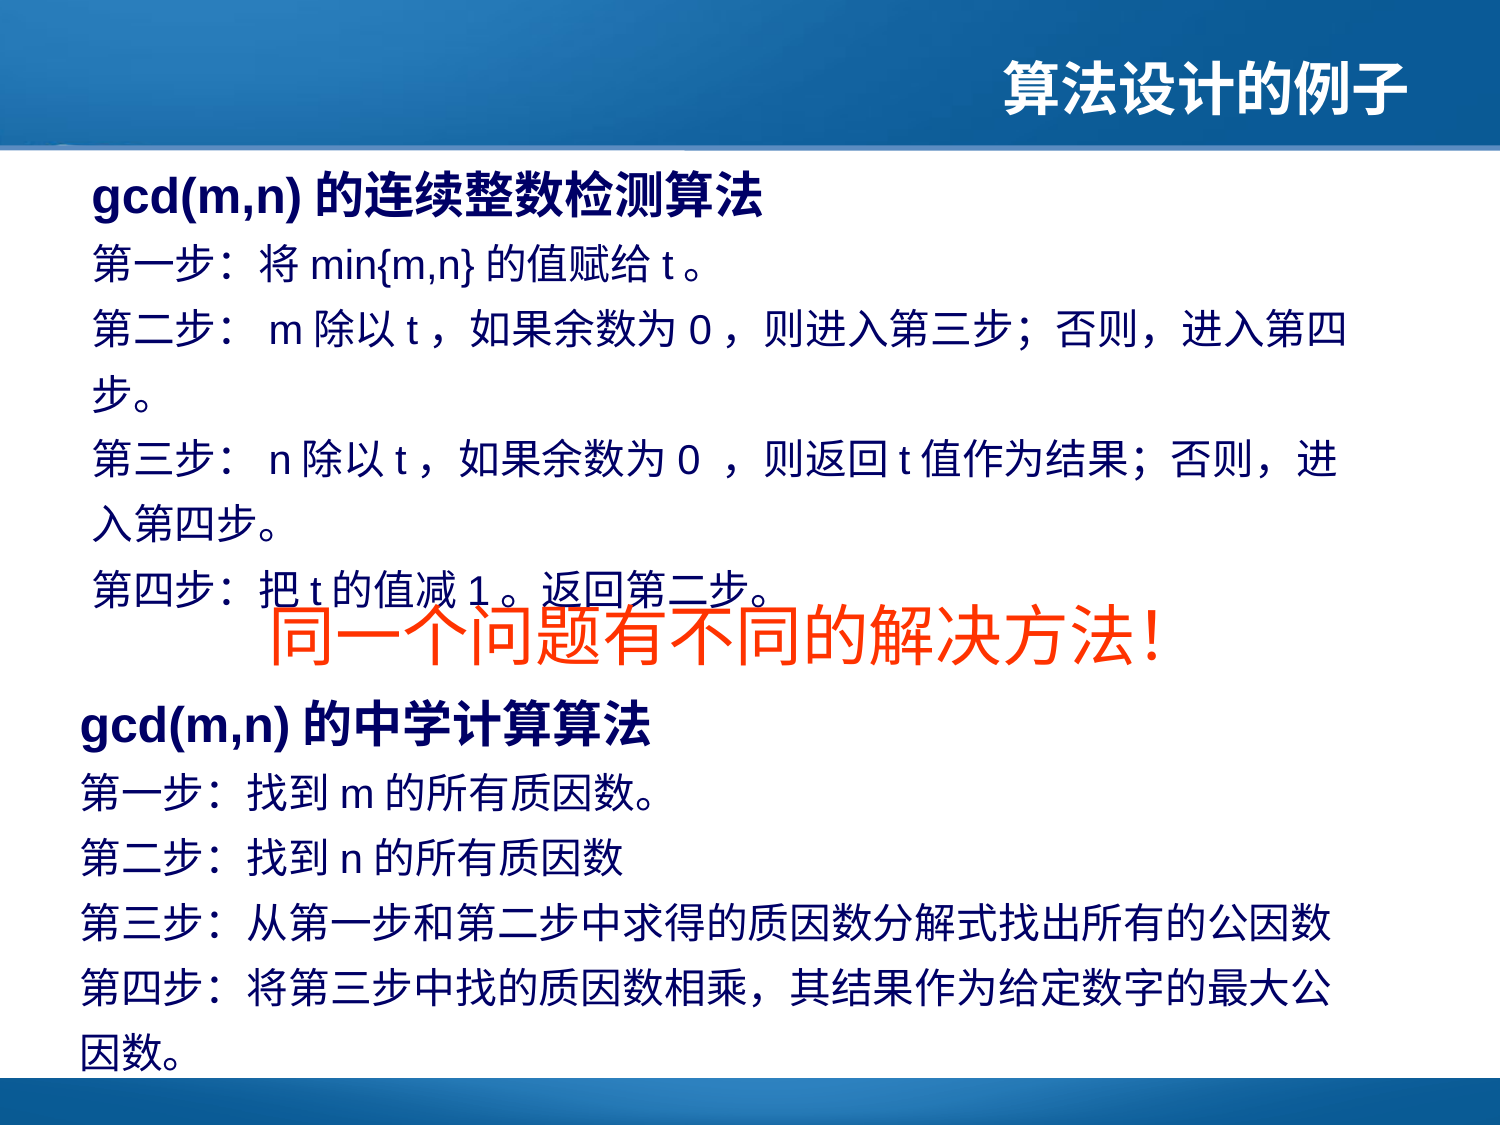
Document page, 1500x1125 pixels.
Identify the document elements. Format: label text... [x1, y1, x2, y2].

picture [0, 1078, 1500, 1125]
text_box gcd(m,n)的连续整数检测算法 第一步：将min{m,n}的值赋给t。 第二步：m除以t，如果余数为0，则进入第三步；否则，进入第四步。 第三步：n除以t，如果余数为0 ，则返回t值作为结果；否则，进入第四步。 第四步：把t的值减1。返回第二步。 [76, 219, 1376, 539]
title 算法设计的例子 [75, 45, 1425, 233]
text_box 同一个问题有不同的解决方法！ [253, 586, 1258, 681]
text_box gcd(m,n)的中学计算算法 第一步：找到m的所有质因数。 第二步：找到n的所有质因数 第三步：从第一步和第二步中求得的质因数分解式找出所有的公因数 第四步：将第三步中找的质因数相乘，其结果作为给定数字的最大公因数。 [64, 716, 1364, 1035]
picture [0, 0, 1500, 145]
